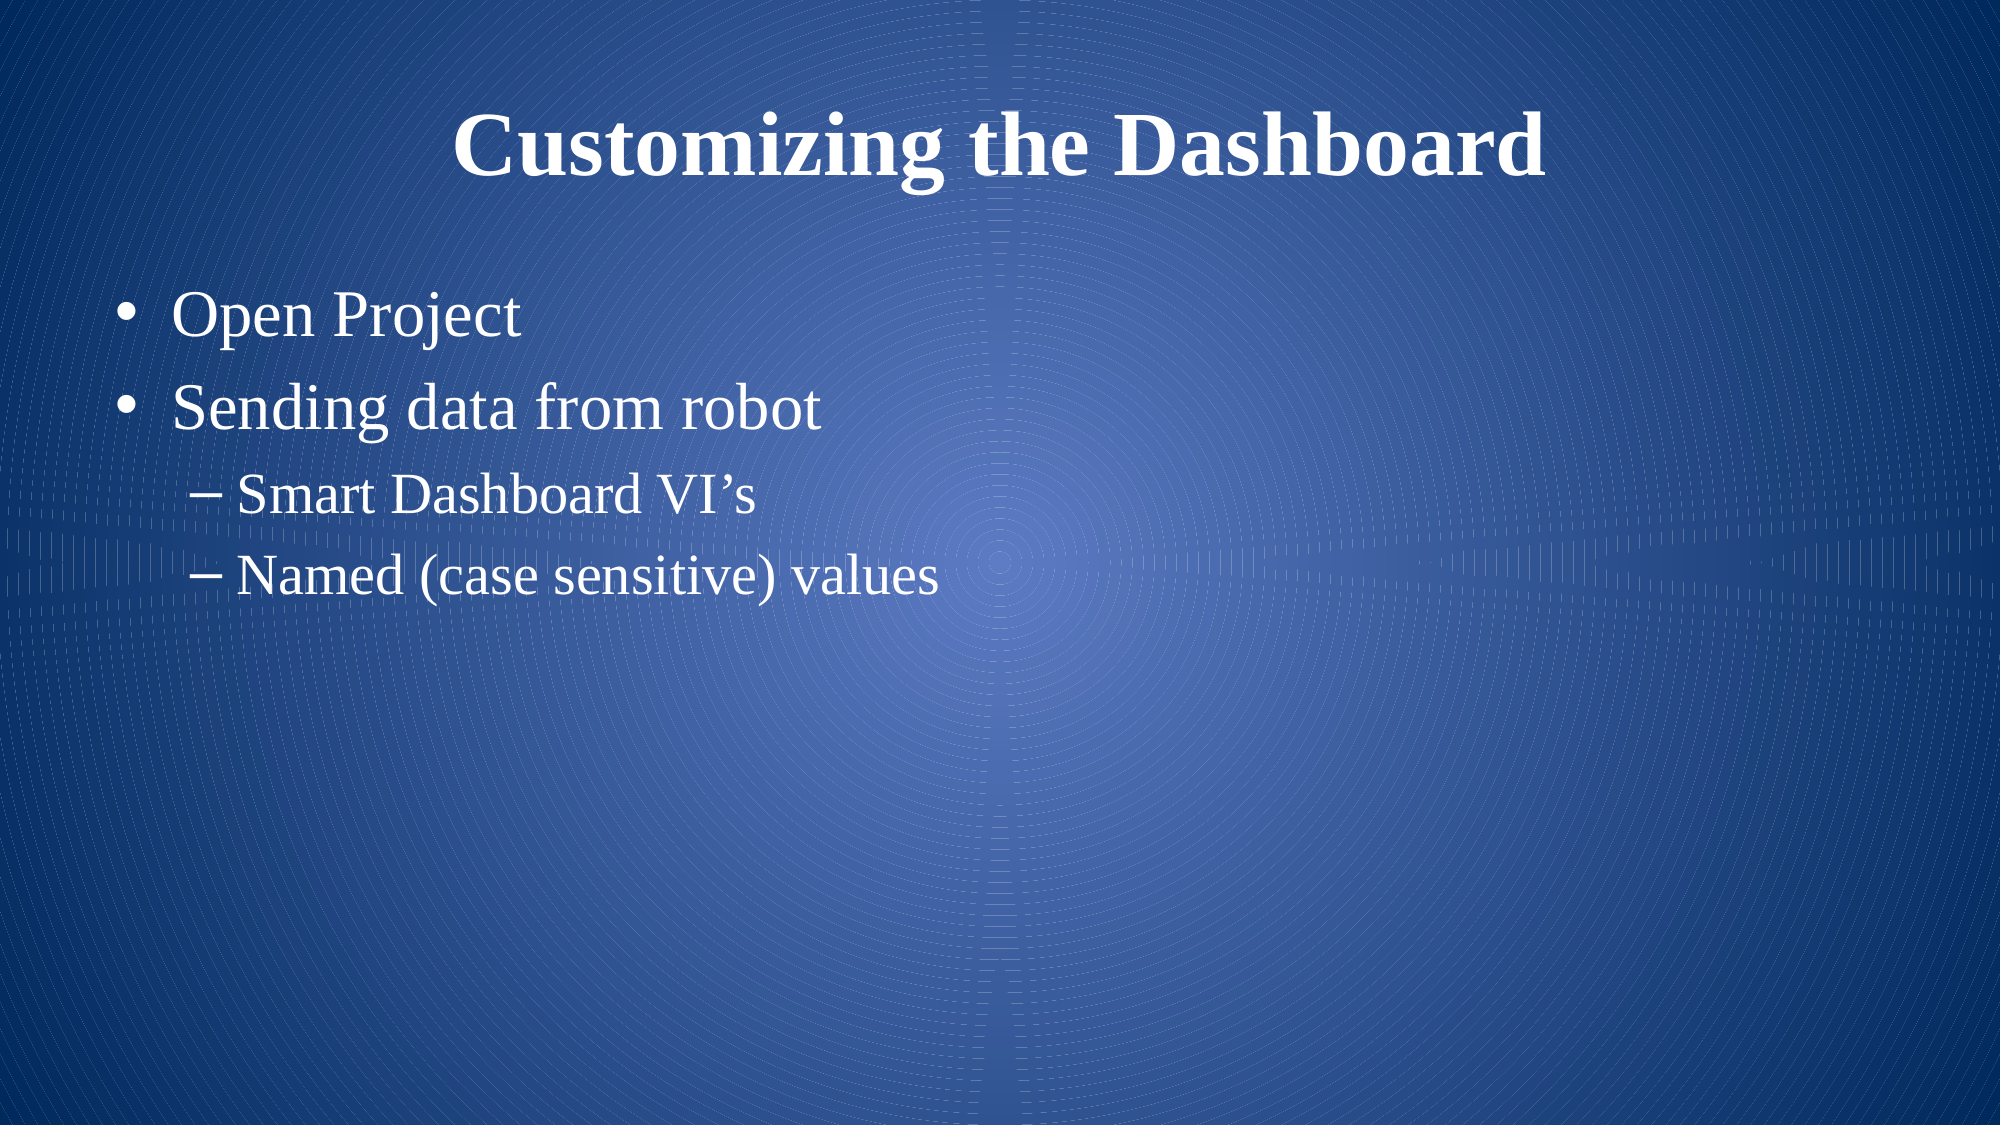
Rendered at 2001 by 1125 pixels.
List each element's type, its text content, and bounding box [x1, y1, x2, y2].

list Open Project Sending data from robot Smart Dashboard VI’s Named (case sensitive) values [99, 262, 1900, 1005]
title Customizing the Dashboard [99, 45, 1900, 233]
